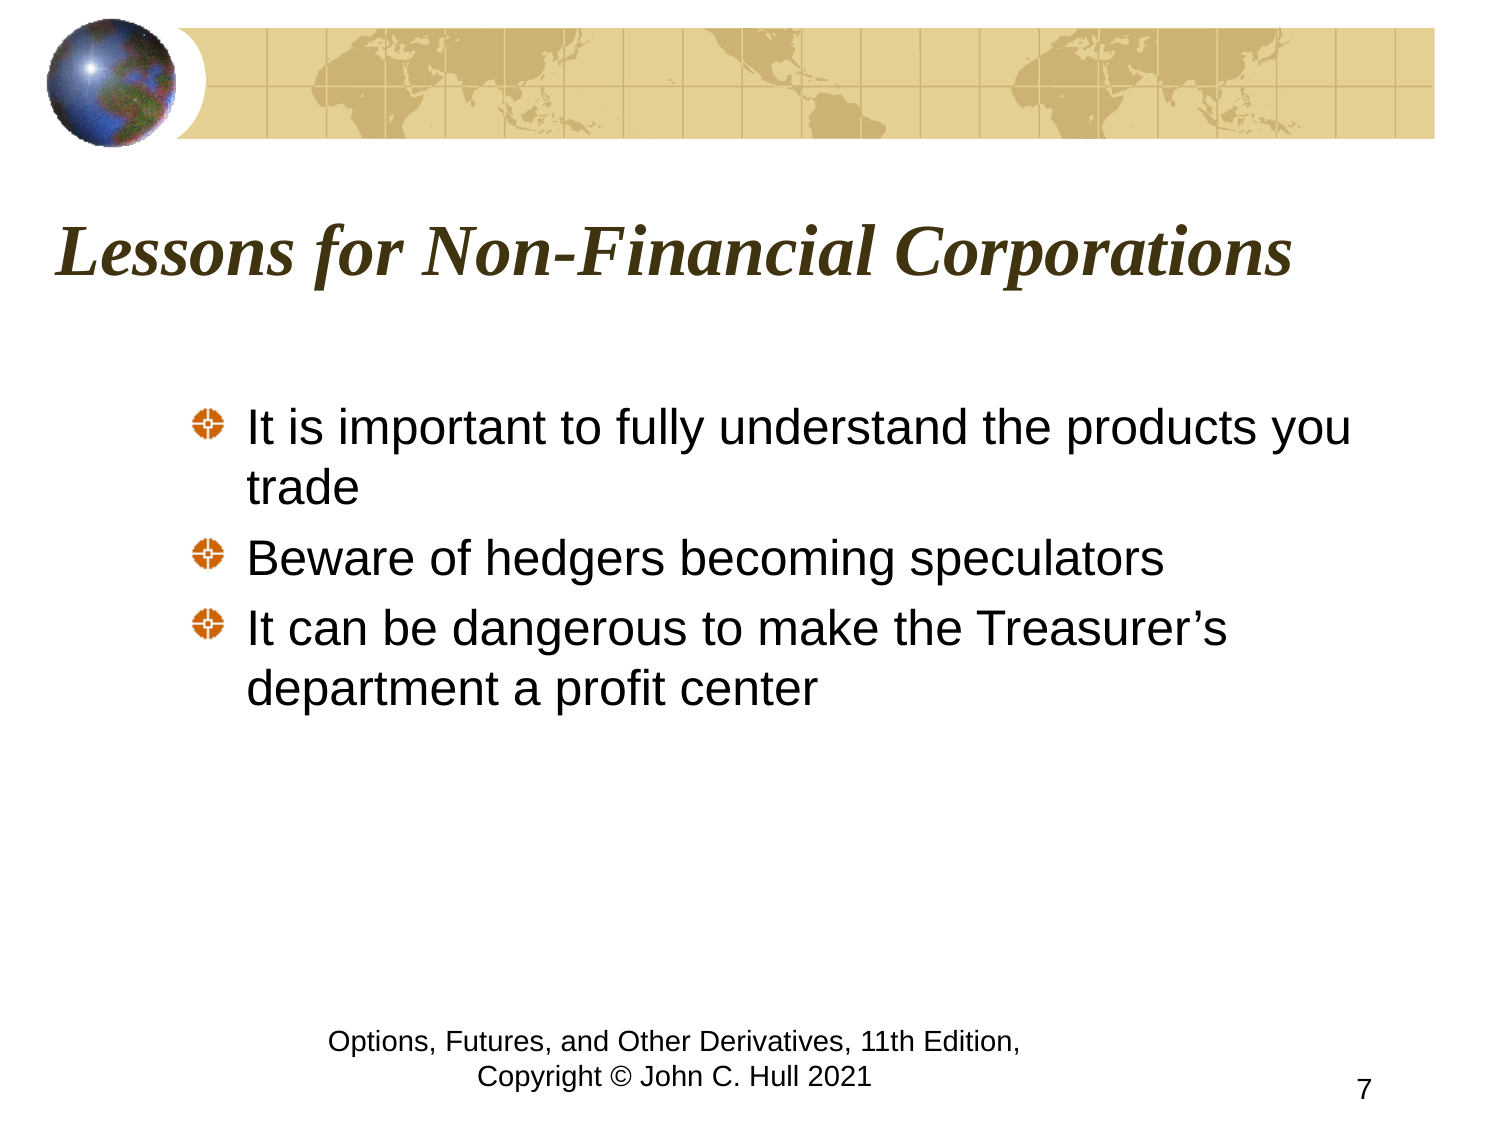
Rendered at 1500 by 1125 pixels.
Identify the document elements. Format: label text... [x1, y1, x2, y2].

footer Options, Futures, and Other Derivatives, 11th Edition, Copyright © John C. Hull 2021 [262, 1024, 1088, 1101]
picture [189, 407, 226, 443]
list It is important to fully understand the products you trade Beware of hedgers becoming speculators It can be dangerous to make the Treasurer’s department a profit center [174, 387, 1413, 1006]
picture [189, 537, 226, 573]
picture [42, 14, 190, 151]
slide_number 7 [1074, 1037, 1388, 1113]
picture [189, 607, 226, 643]
title Lessons for Non-Financial Corporations [40, 152, 1316, 341]
